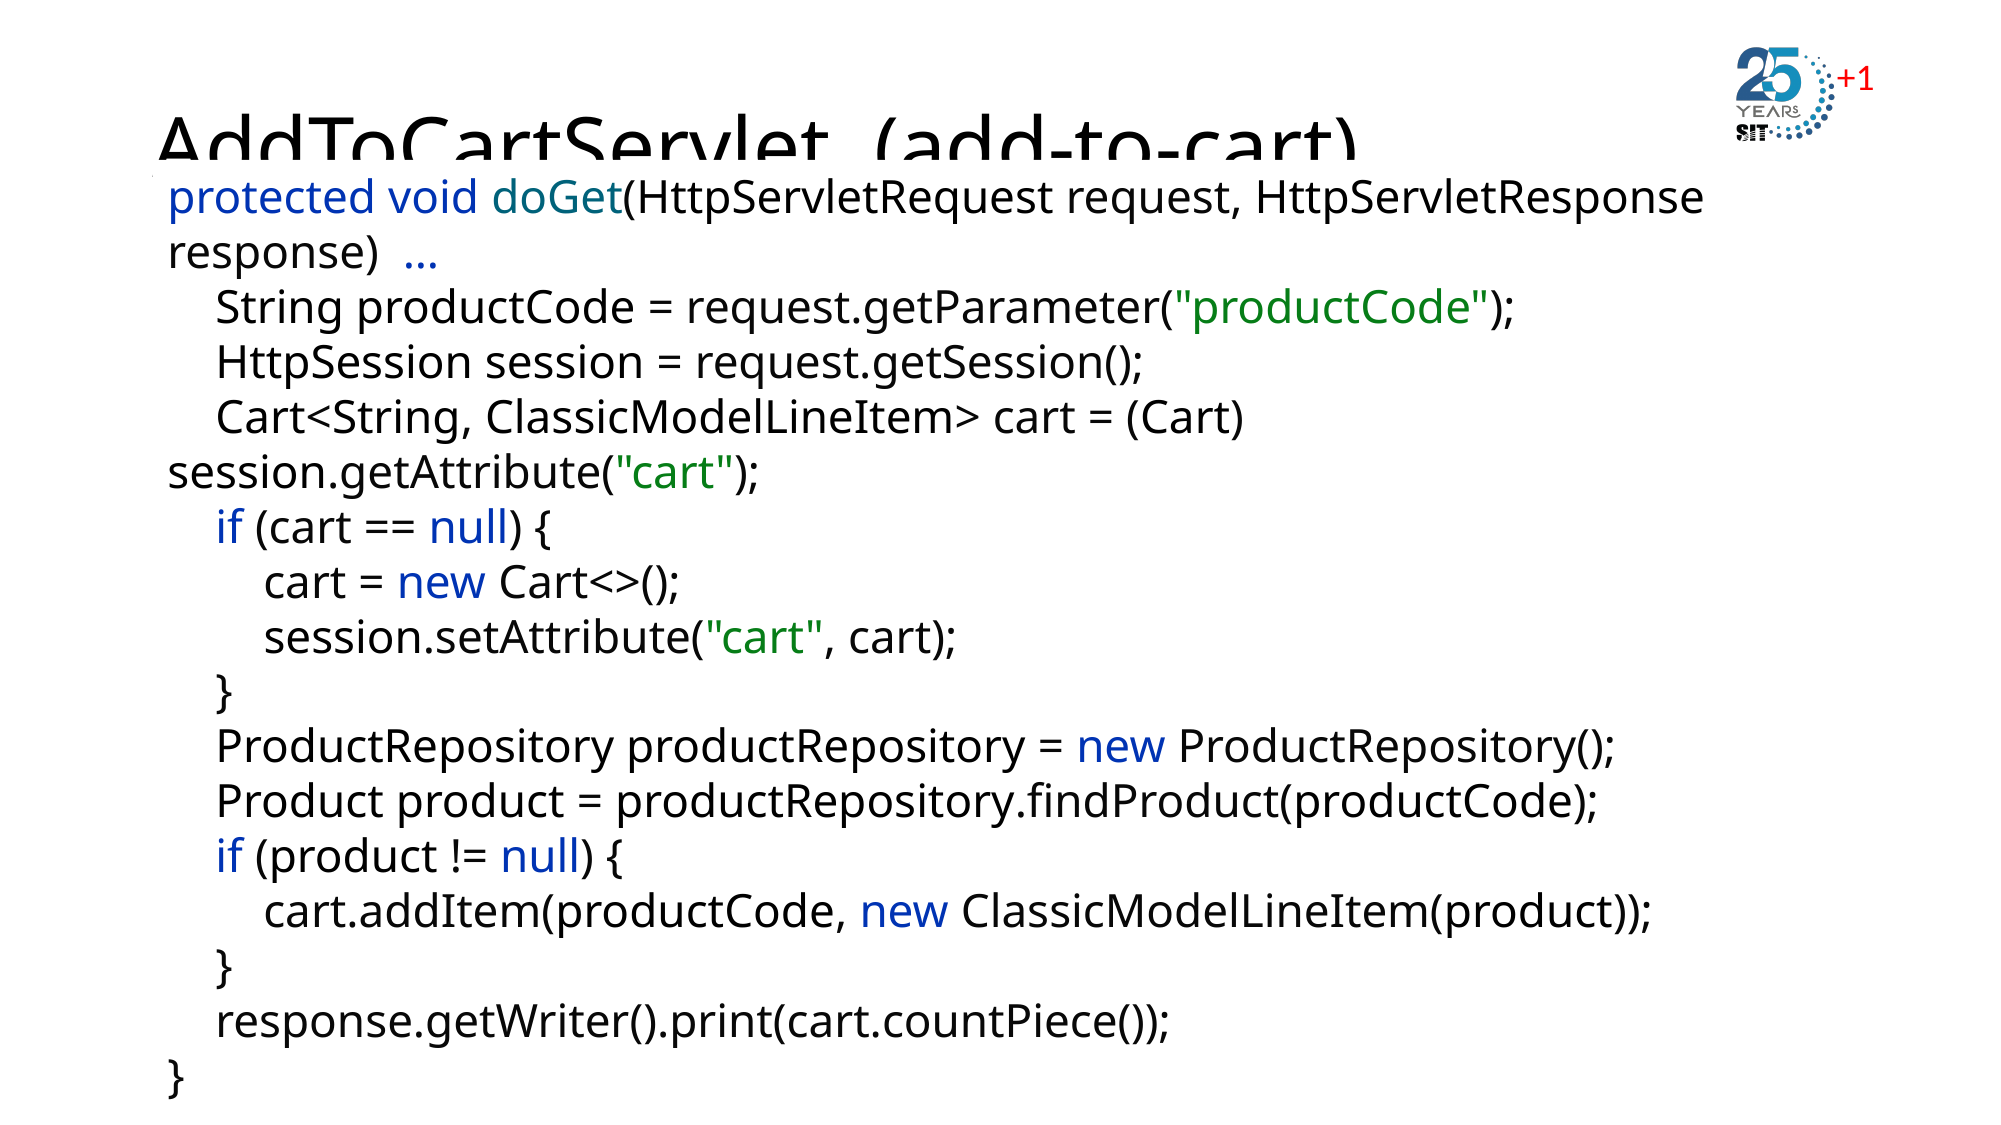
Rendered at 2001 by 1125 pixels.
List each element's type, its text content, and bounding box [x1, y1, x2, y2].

list protected void doGet(HttpServletRequest request, HttpServletResponse response) … String productCode = request.getParameter("productCode"); HttpSession session = request.getSession(); Cart<String, ClassicModelLineItem> cart = (Cart) session.getAttribute("cart"); if (cart == null) { cart = new Cart<>(); session.setAttribute("cart", cart); } ProductRepository productRepository = new ProductRepository(); Product product = productRepository.findProduct(productCode); if (product != null) { cart.addItem(productCode, new ClassicModelLineItem(product)); } response.getWriter().print(cart.countPiece()); } [152, 159, 1782, 1110]
title AddToCartServlet (add-to-cart) [137, 90, 1863, 211]
picture [1704, 30, 1846, 90]
